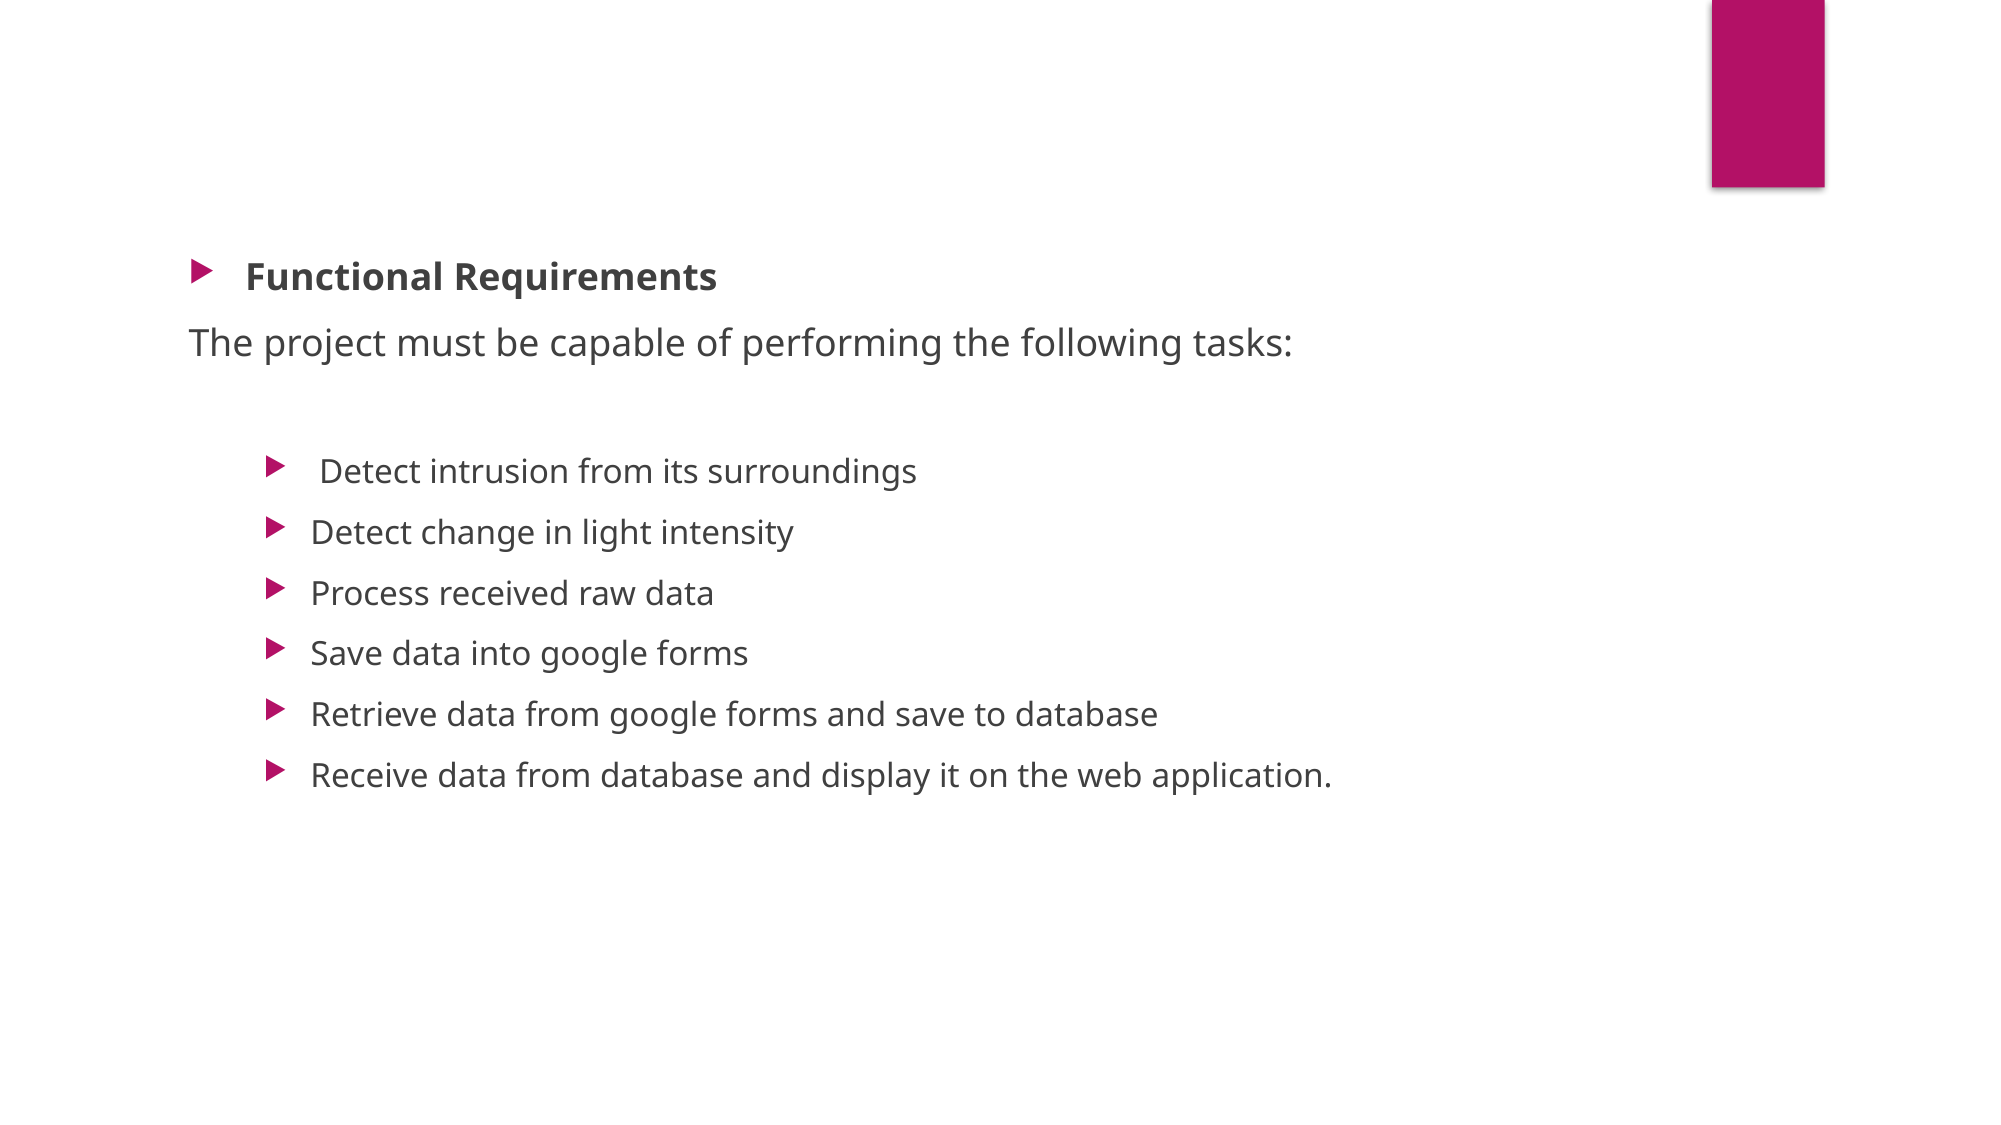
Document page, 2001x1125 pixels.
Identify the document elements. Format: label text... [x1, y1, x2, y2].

text_box Functional Requirements The project must be capable of performing the following tasks: Detect intrusion from its surroundings Detect change in light intensity Process received raw data Save data into google forms Retrieve data from google forms and save to database Receive data from database and display it on the web application. [173, 245, 1787, 988]
